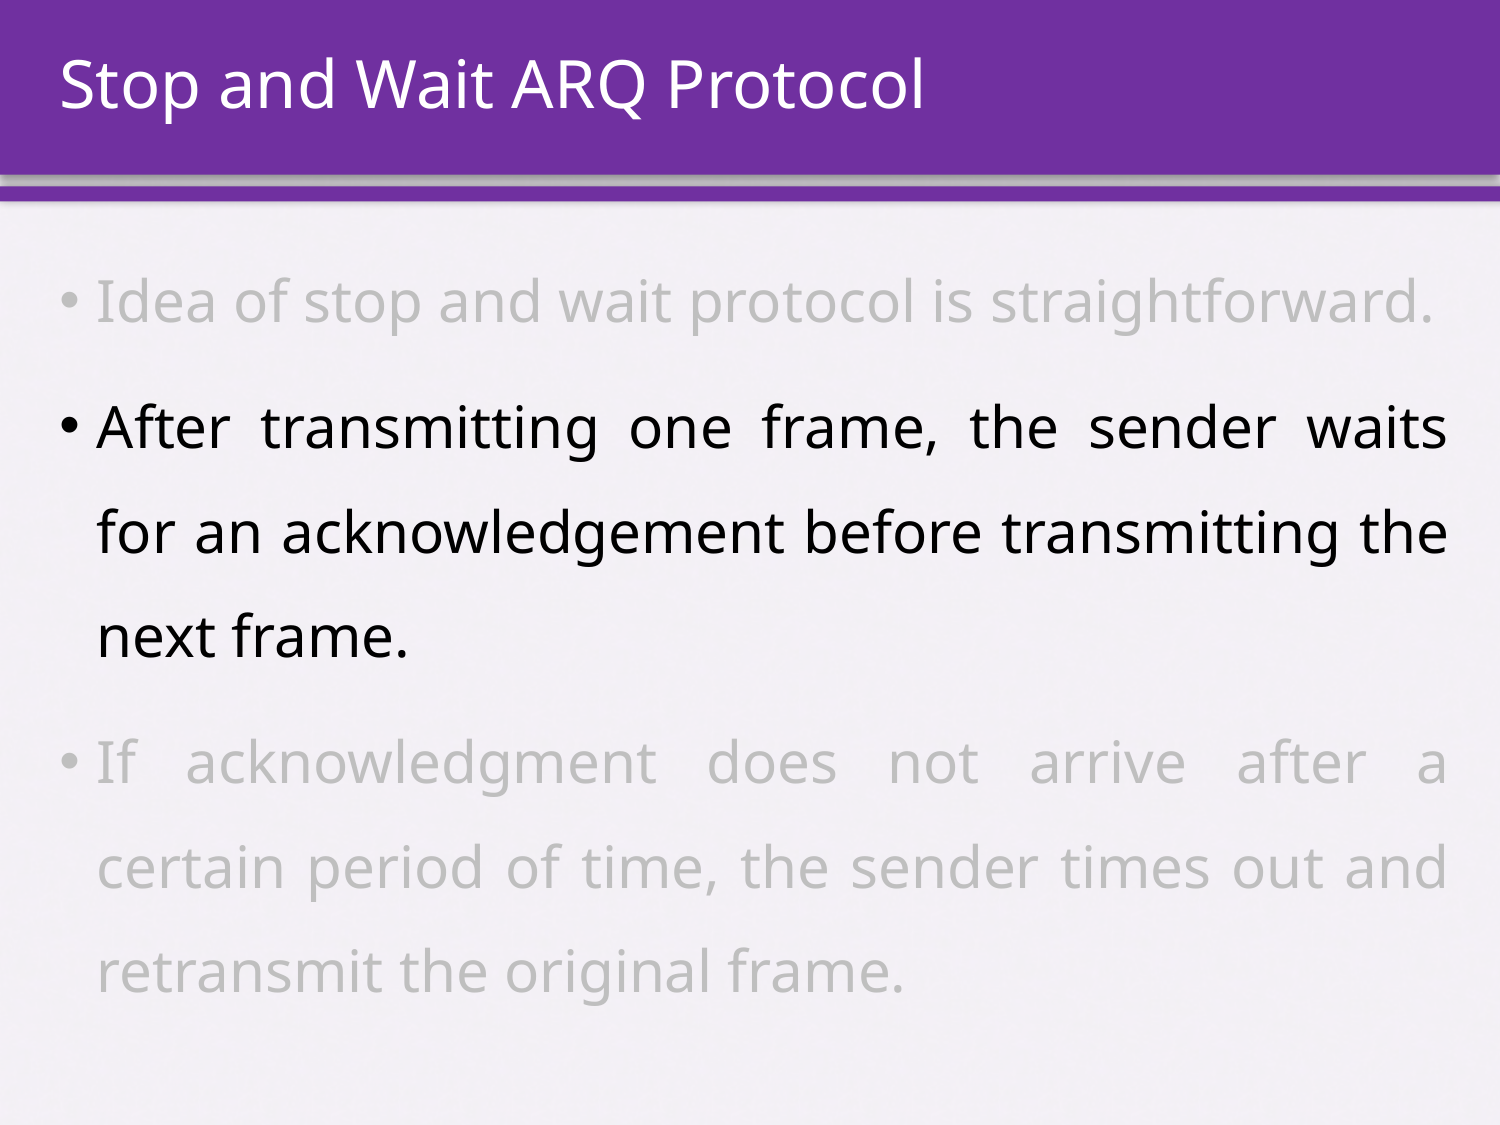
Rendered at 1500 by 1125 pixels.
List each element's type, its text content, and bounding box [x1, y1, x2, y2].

title Stop and Wait ARQ Protocol [44, 0, 1464, 175]
list Idea of stop and wait protocol is straightforward. After transmitting one frame, the sender waits for an acknowledgement before transmitting the next frame. If acknowledgment does not arrive after a certain period of time, the sender times out and retransmit the original frame. [44, 222, 1464, 1033]
